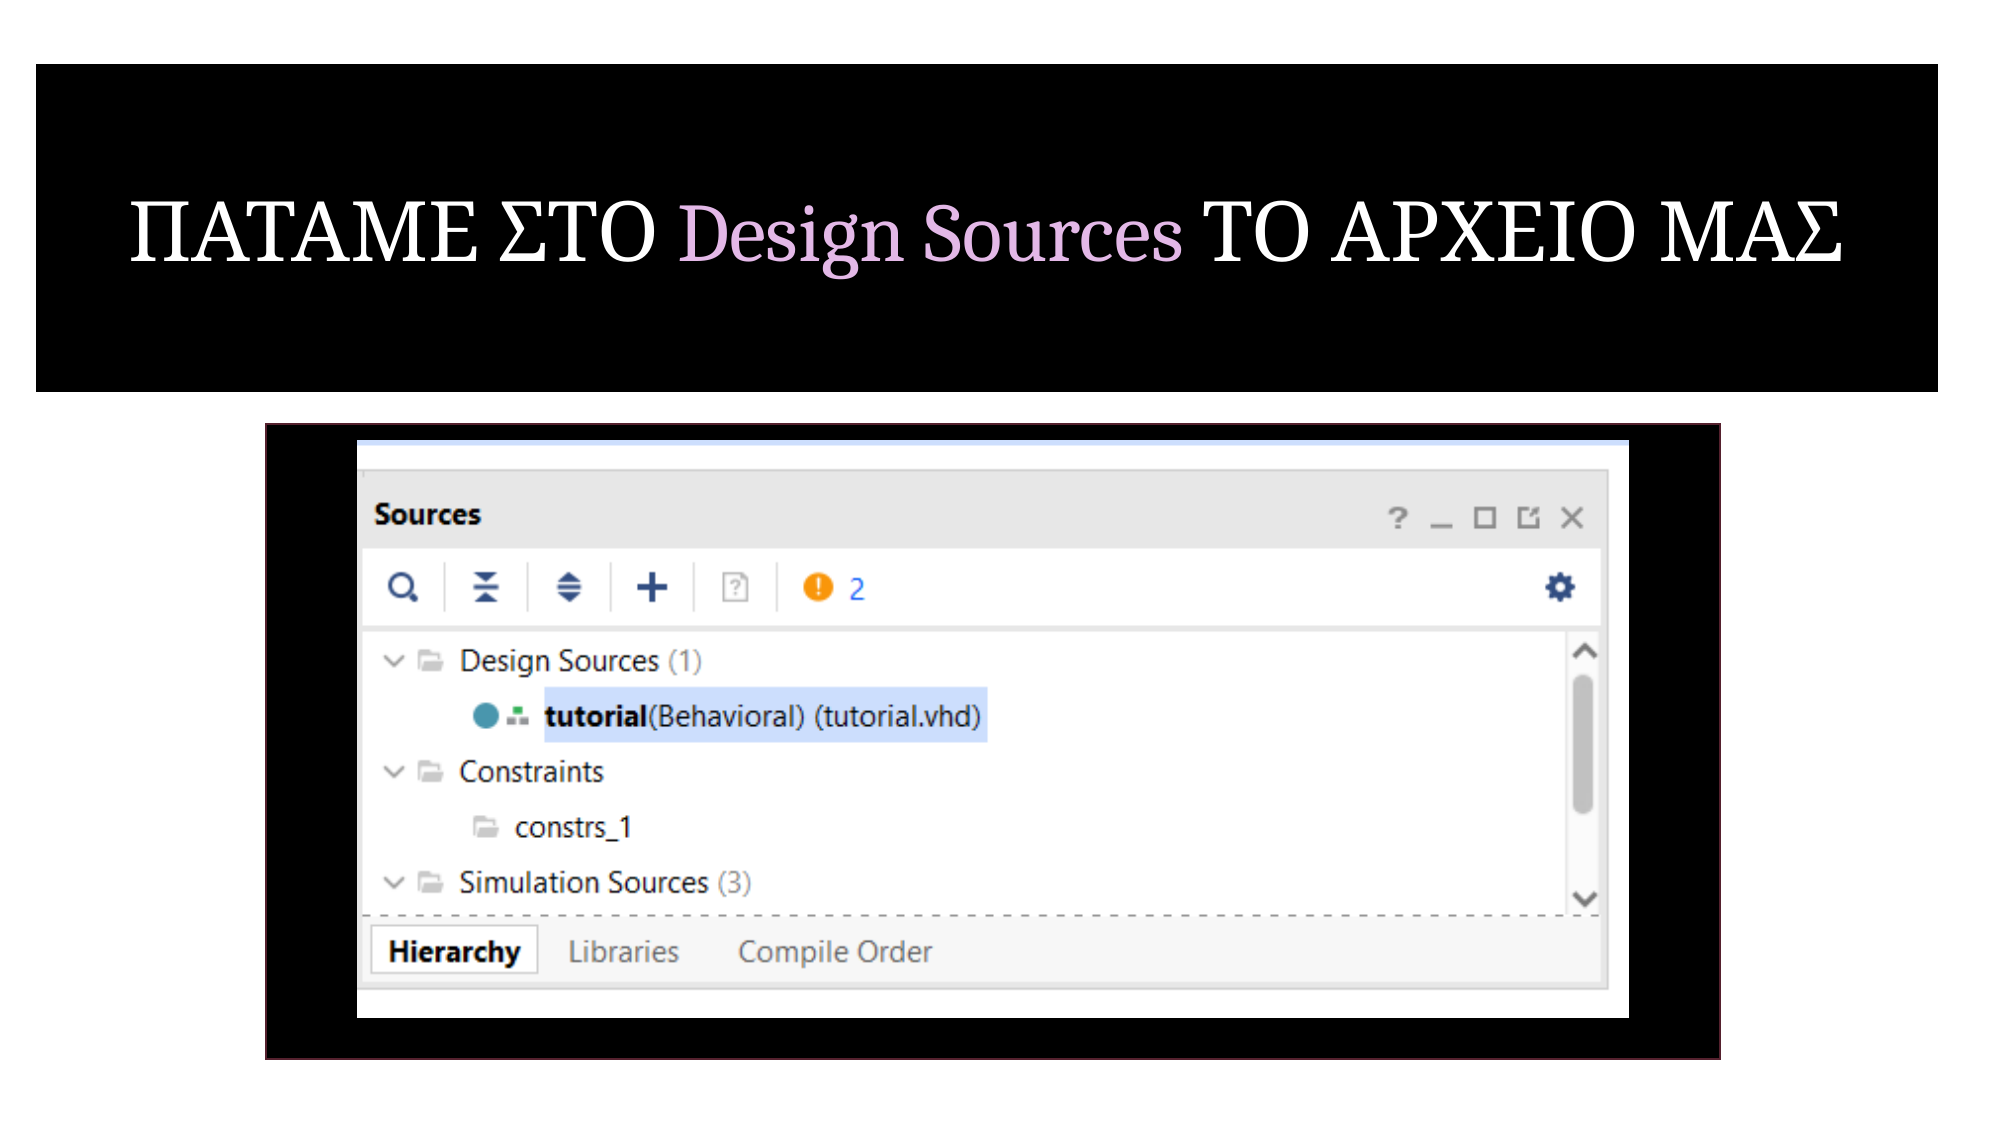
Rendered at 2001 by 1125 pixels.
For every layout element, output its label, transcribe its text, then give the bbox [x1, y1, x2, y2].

text_box ΠΑΤΑΜΕ ΣΤΟ Design Sources ΤΟ ΑΡΧΕΙΟ ΜΑΣ [36, 64, 1938, 392]
picture [357, 440, 1629, 1018]
text_box [265, 423, 1721, 1060]
